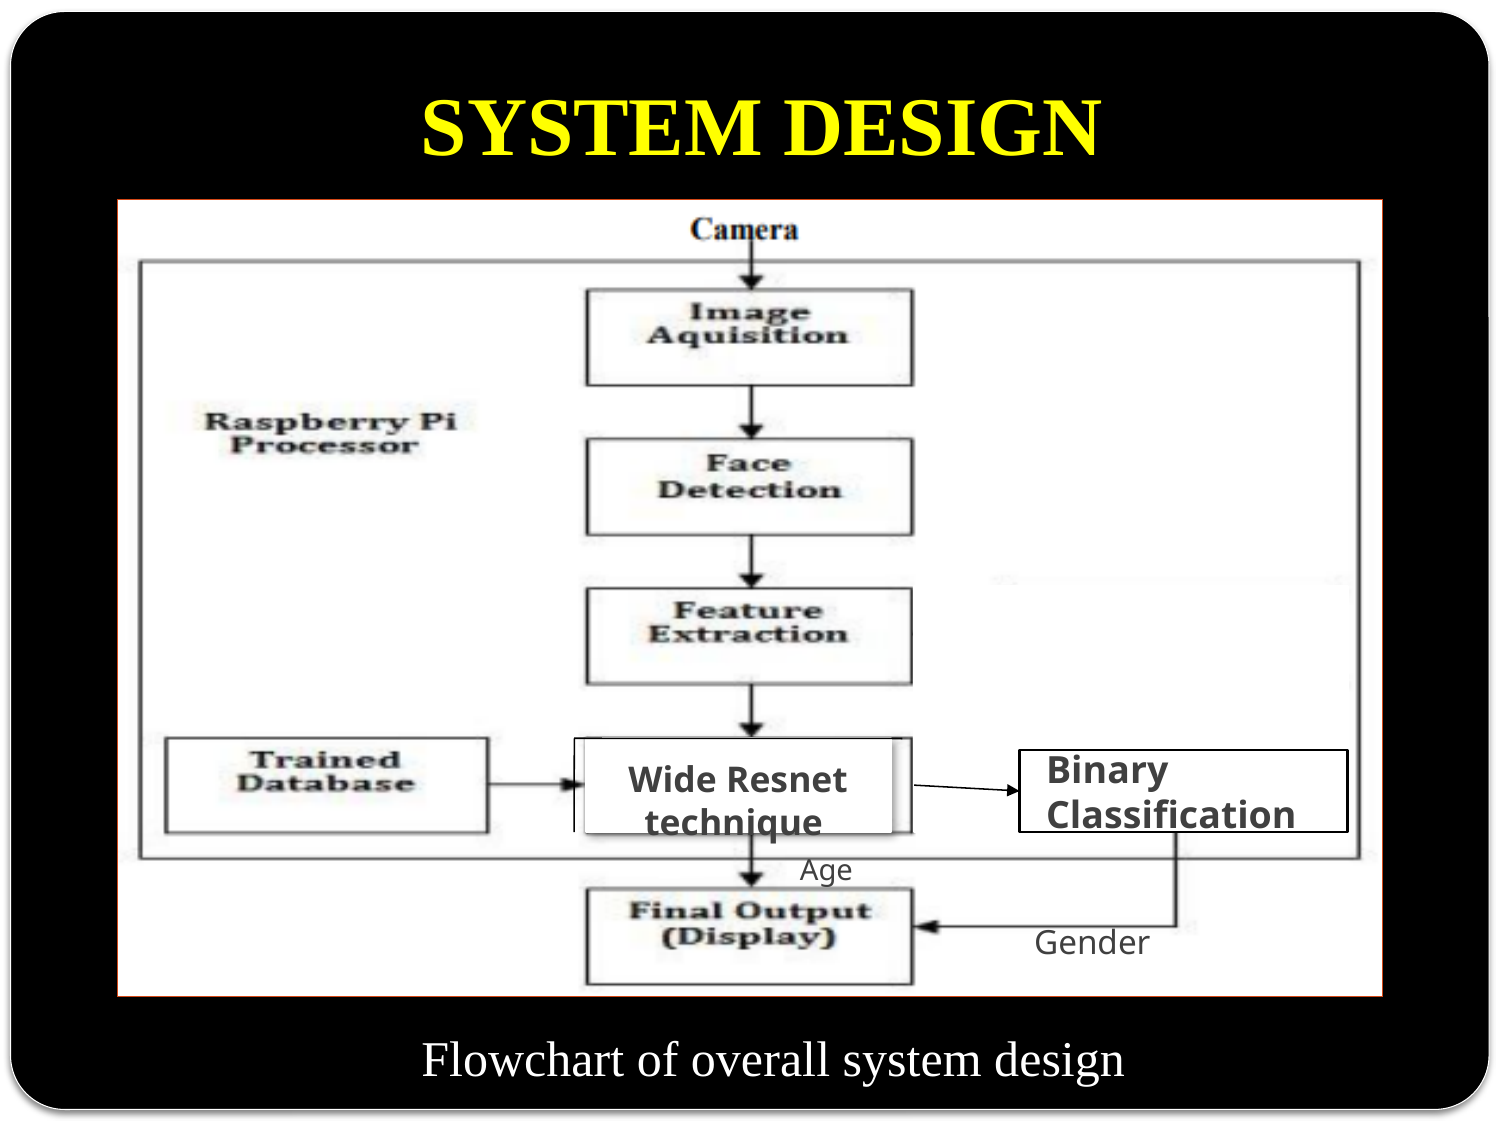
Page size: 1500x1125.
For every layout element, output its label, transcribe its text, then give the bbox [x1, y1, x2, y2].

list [116, 198, 1383, 997]
title SYSTEM DESIGN [105, 0, 1418, 188]
text_box Flowchart of overall system design [374, 1019, 1172, 1095]
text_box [913, 784, 1020, 792]
